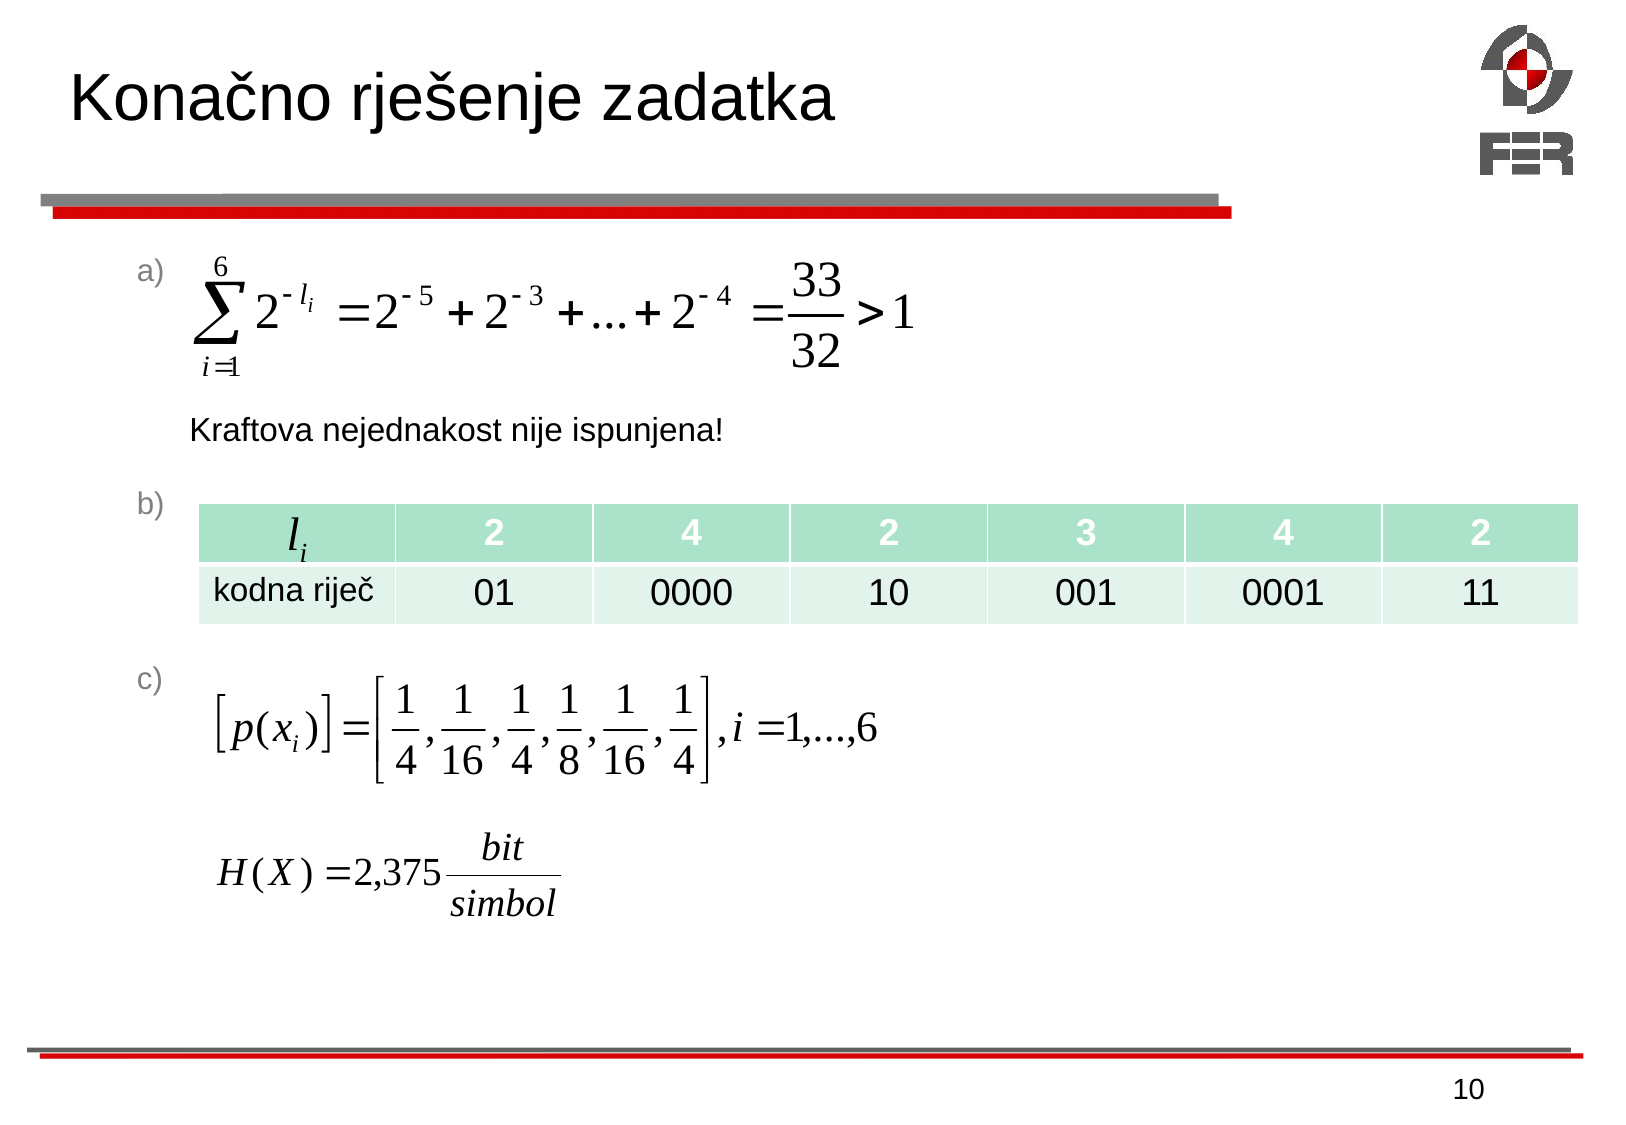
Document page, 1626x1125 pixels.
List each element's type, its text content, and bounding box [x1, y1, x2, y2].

text_box Kraftova nejednakost nije ispunjena! [174, 408, 978, 456]
table_header 4 [594, 504, 789, 562]
table_cell 001 [988, 567, 1184, 624]
list [121, 231, 1504, 1024]
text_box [186, 243, 919, 388]
table_header [319, 504, 395, 562]
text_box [209, 822, 569, 926]
table_cell 11 [1383, 567, 1578, 624]
table_header 4 [1186, 504, 1381, 562]
picture [1480, 24, 1573, 175]
slide_number 10 [1362, 1062, 1501, 1101]
table_header [199, 504, 277, 562]
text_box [209, 668, 884, 793]
table_cell 10 [791, 567, 987, 624]
table_cell kodna riječ [199, 567, 395, 624]
table_cell 0000 [594, 567, 789, 624]
table_header 2 [791, 504, 987, 562]
table_header 2 [1383, 504, 1578, 562]
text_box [280, 503, 317, 575]
table_cell 0001 [1186, 567, 1381, 624]
table_header 2 [396, 504, 592, 562]
title Konačno rješenje zadatka [53, 0, 1436, 188]
table_header 3 [988, 504, 1184, 562]
table_cell 01 [396, 567, 592, 624]
